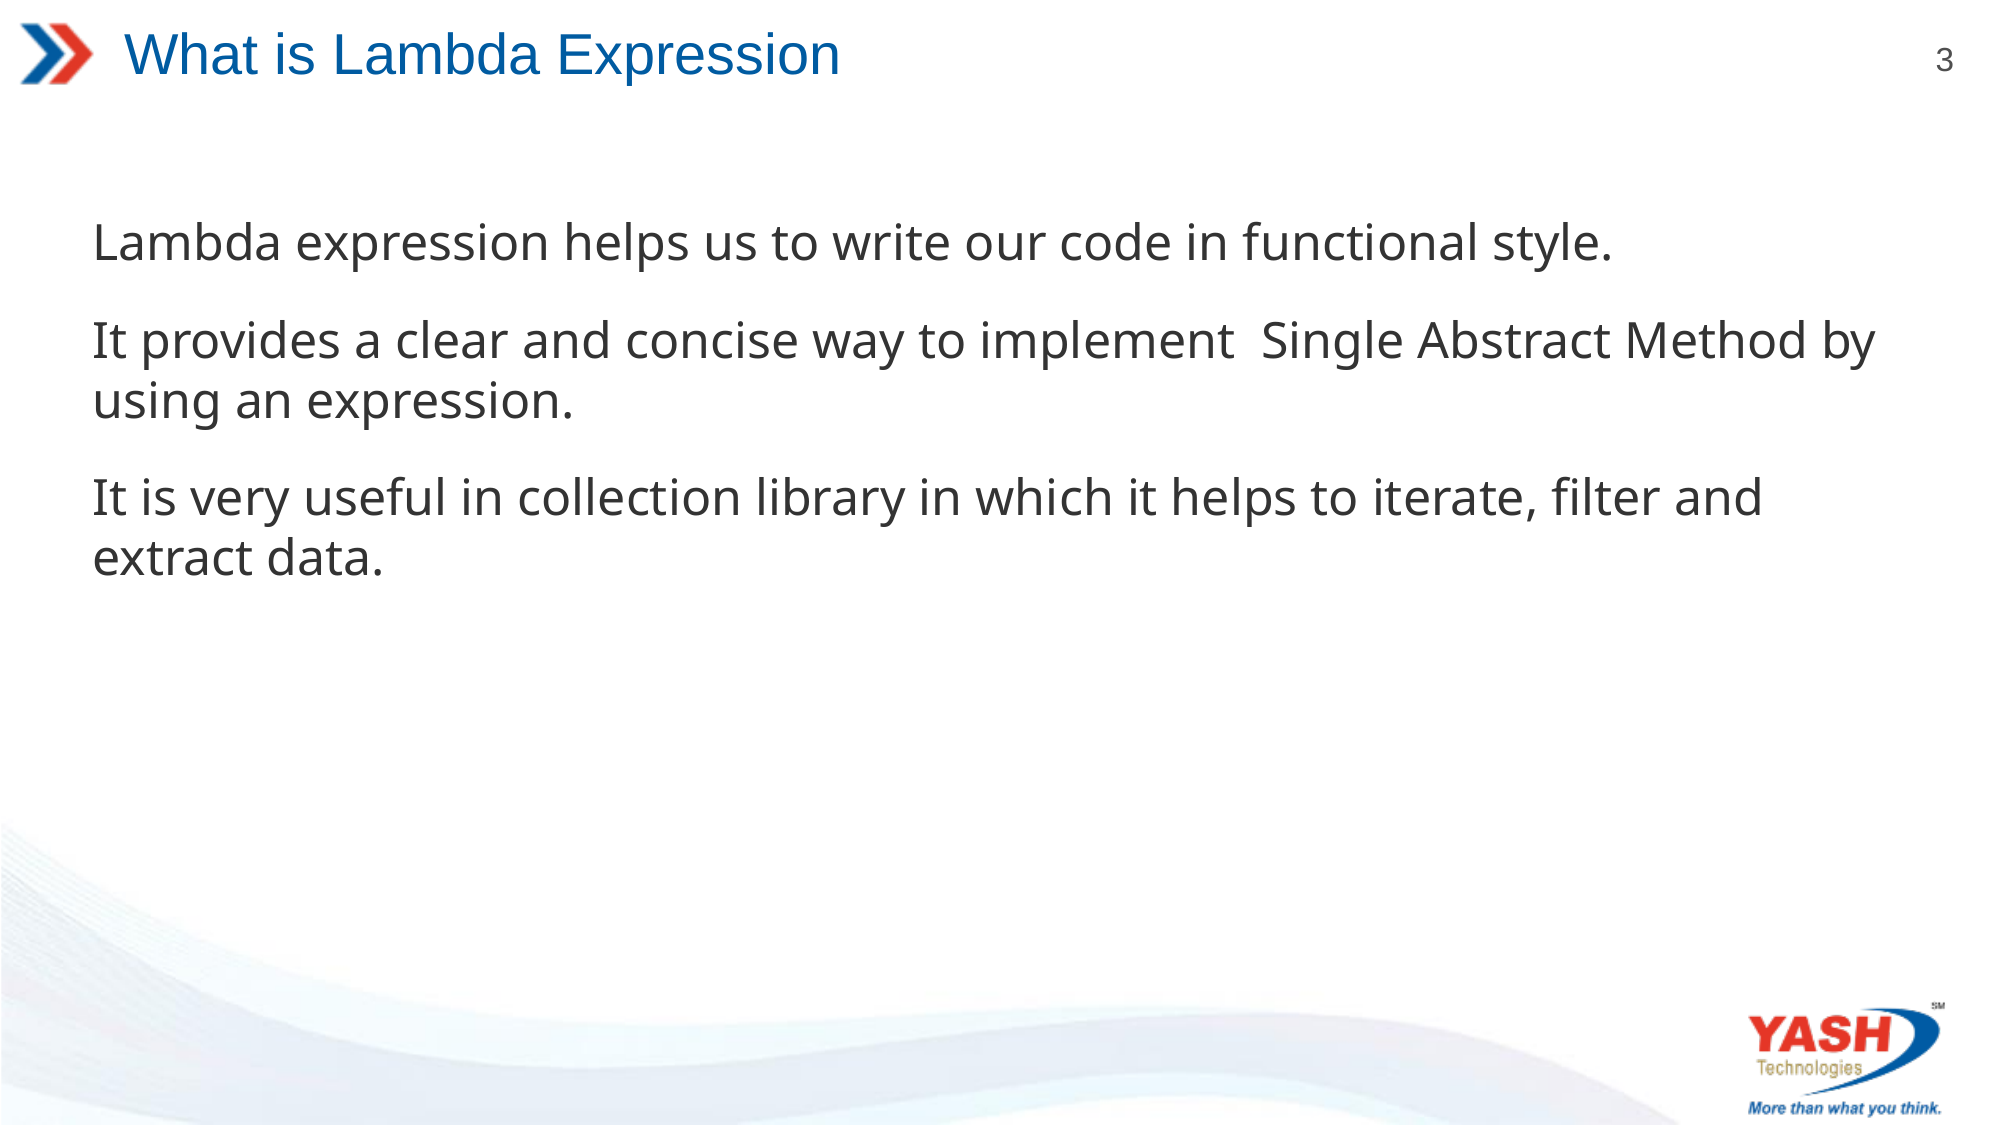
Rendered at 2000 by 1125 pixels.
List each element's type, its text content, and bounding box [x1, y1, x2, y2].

picture [17, 22, 93, 85]
list Lambda expression helps us to write our code in functional style. It provides a clear and concise way to implement Single Abstract Method by using an expression. It is very useful in collection library in which it helps to iterate, filter and extract data. [77, 120, 1924, 914]
title What is Lambda Expression [93, 9, 1893, 94]
picture [1, 93, 2000, 1125]
